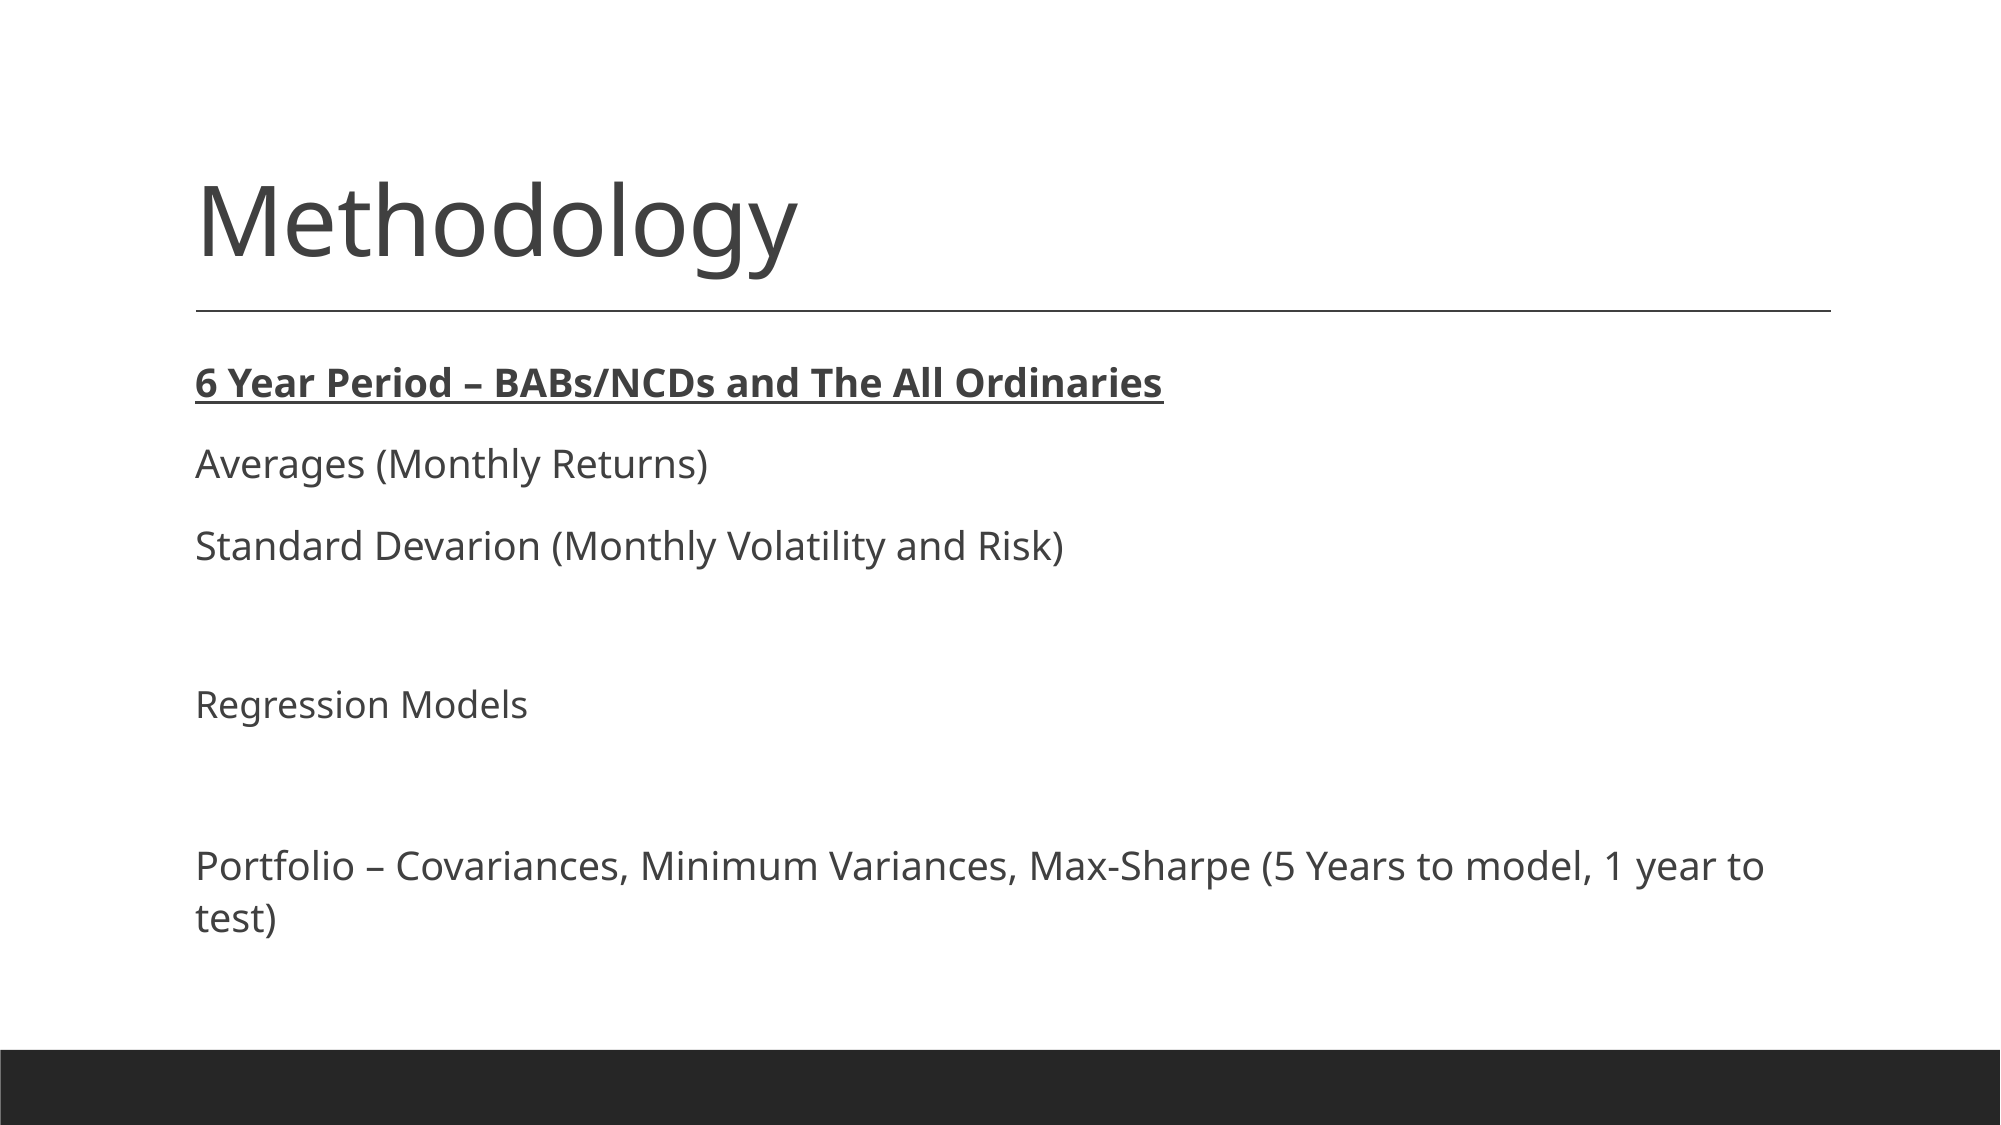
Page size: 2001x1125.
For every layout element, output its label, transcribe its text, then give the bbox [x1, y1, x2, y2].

title Methodology [180, 47, 1830, 285]
